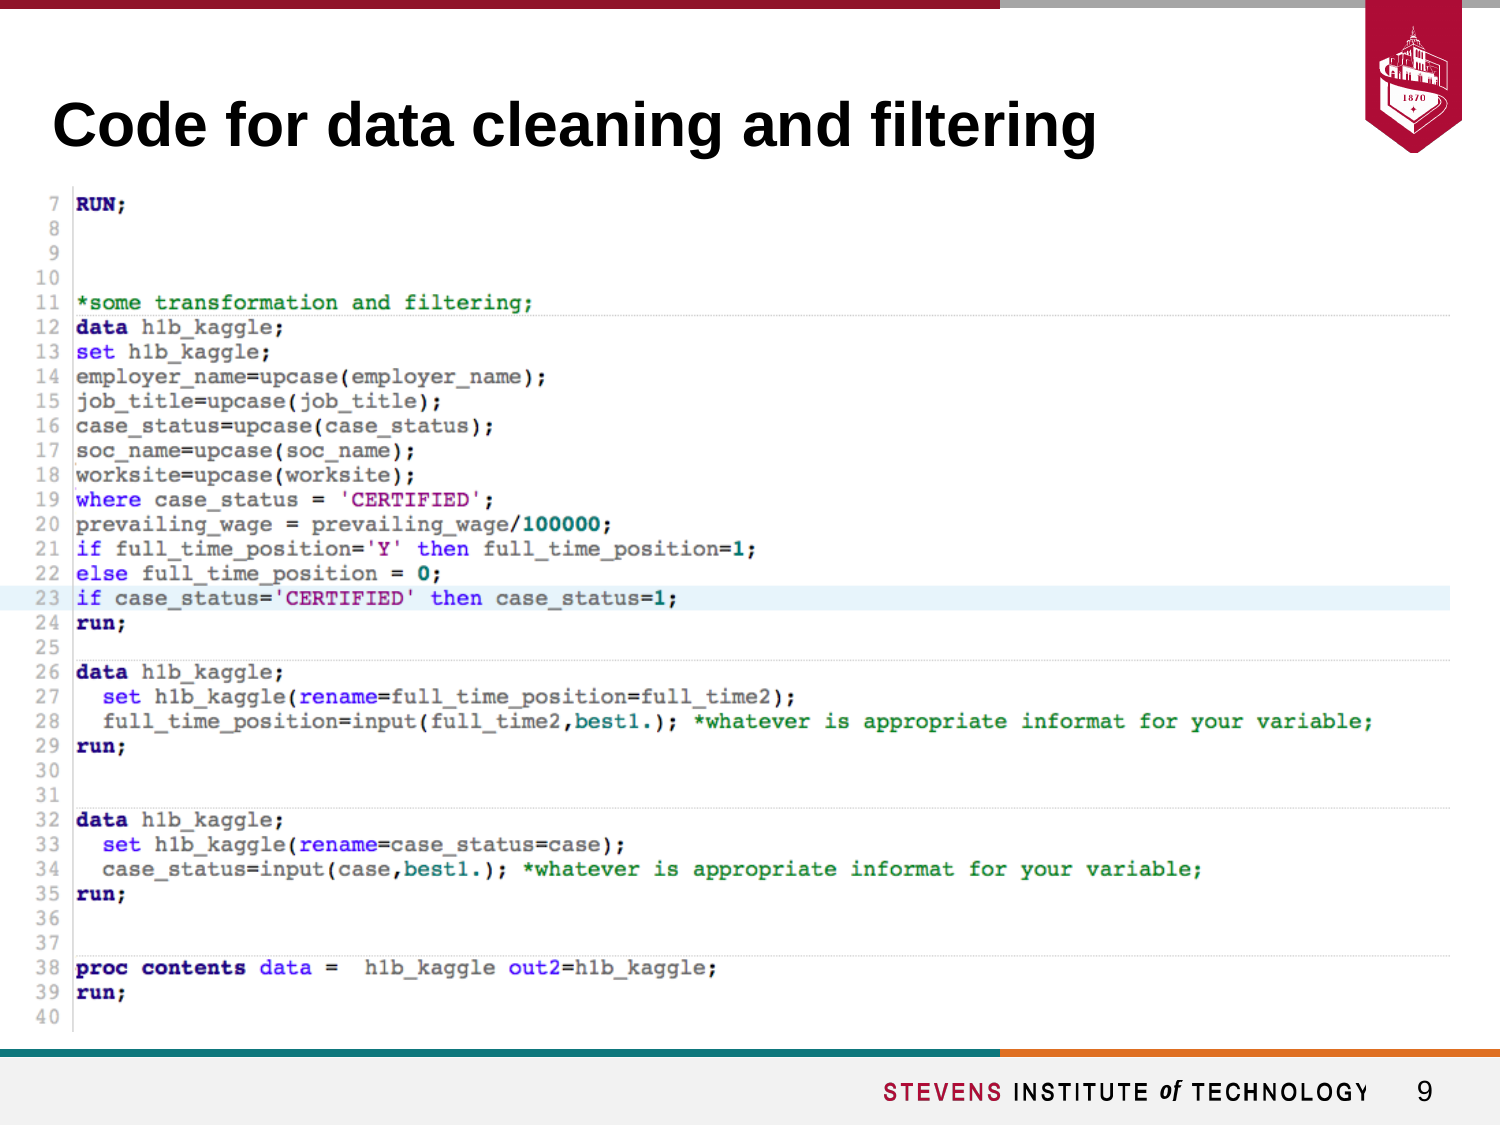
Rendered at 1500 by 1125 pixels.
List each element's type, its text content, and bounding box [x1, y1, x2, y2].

picture [0, 184, 1451, 1032]
picture [884, 1080, 1366, 1101]
title Code for data cleaning and filtering [37, 68, 1236, 157]
picture [1365, 0, 1462, 153]
slide_number ‹#› [1401, 1059, 1481, 1120]
